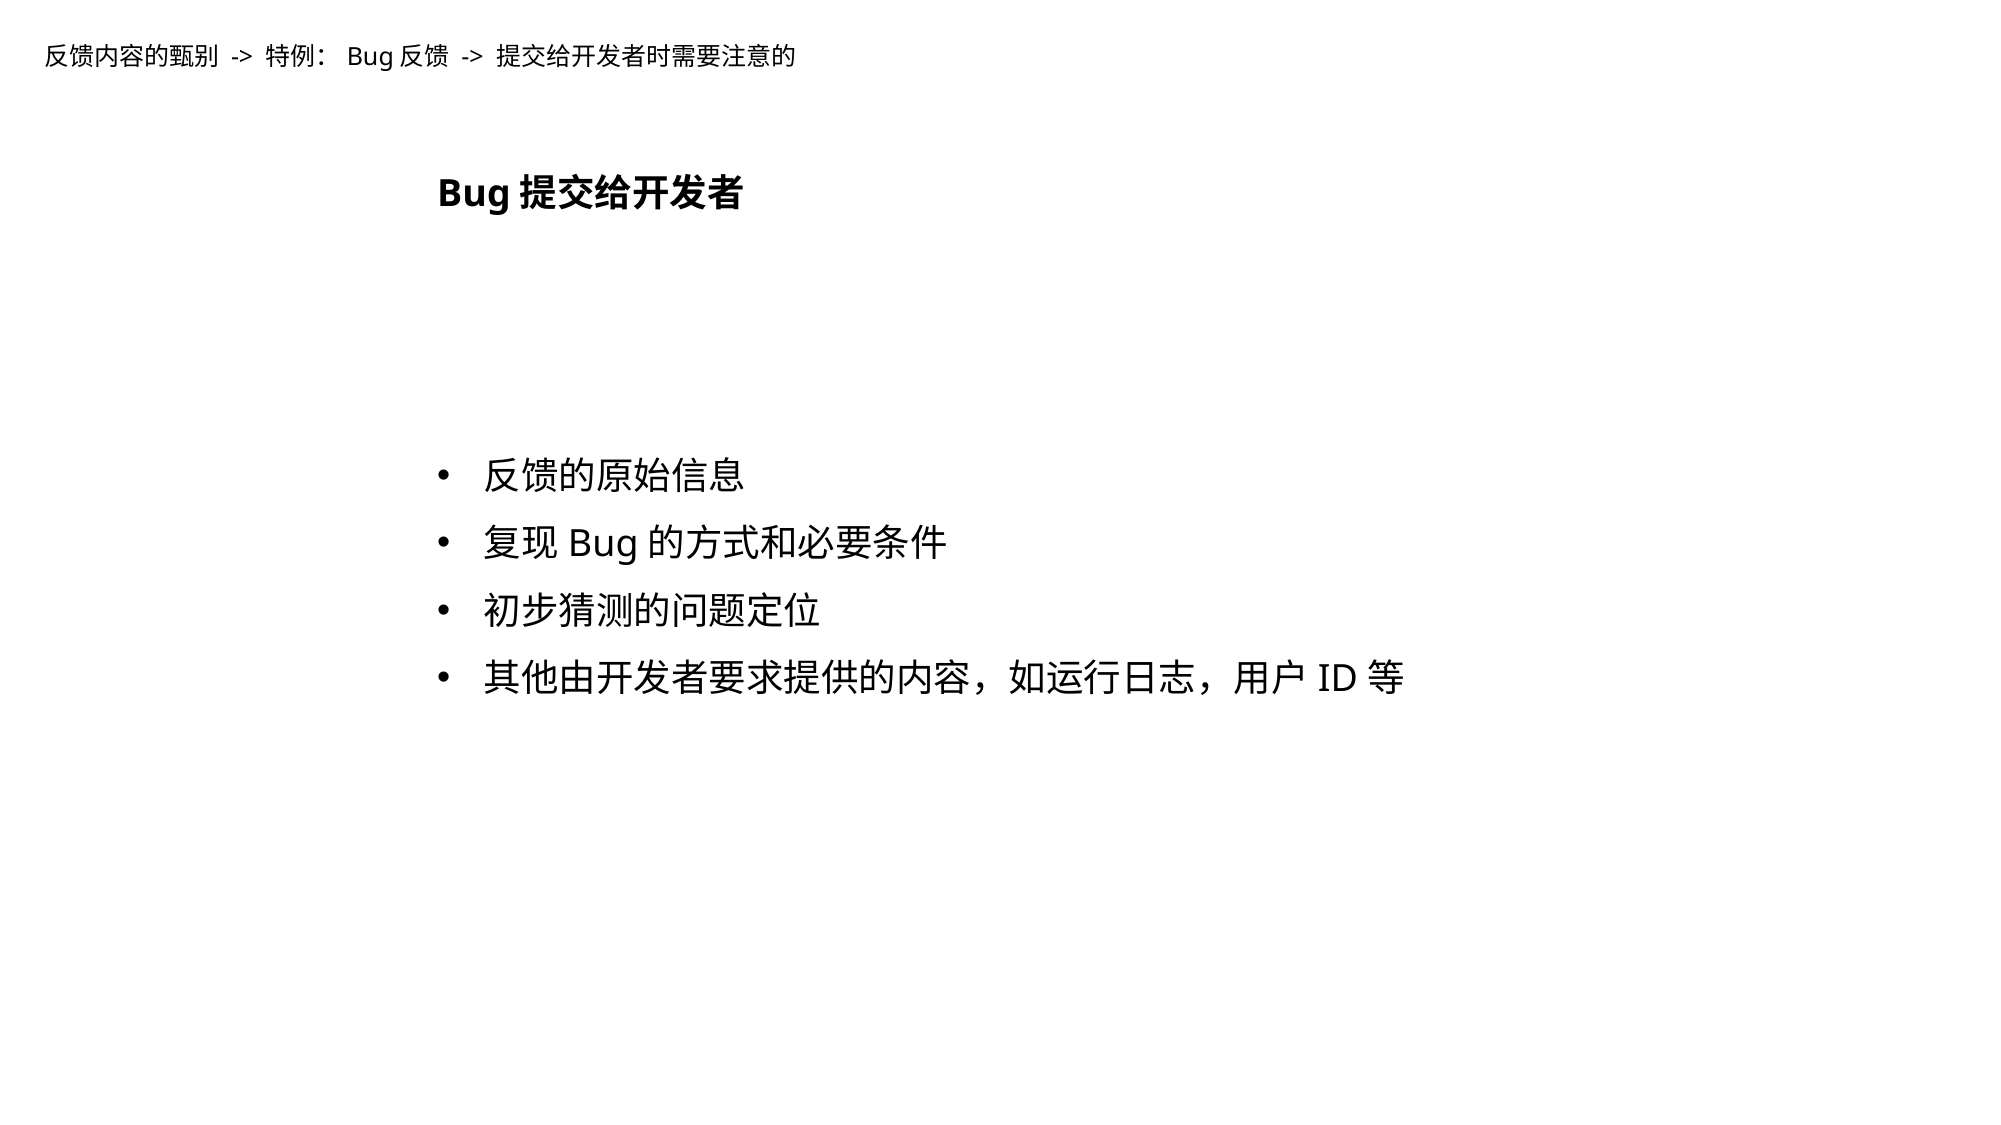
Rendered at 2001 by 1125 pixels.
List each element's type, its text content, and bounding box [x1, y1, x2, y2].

text_box 反馈内容的甄别 -> 特例：Bug反馈 -> 提交给开发者时需要注意的 [29, 17, 1186, 78]
text_box 反馈的原始信息 复现Bug的方式和必要条件 初步猜测的问题定位 其他由开发者要求提供的内容，如运行日志，用户ID等 [422, 422, 1578, 707]
text_box Bug提交给开发者 [422, 139, 1578, 222]
